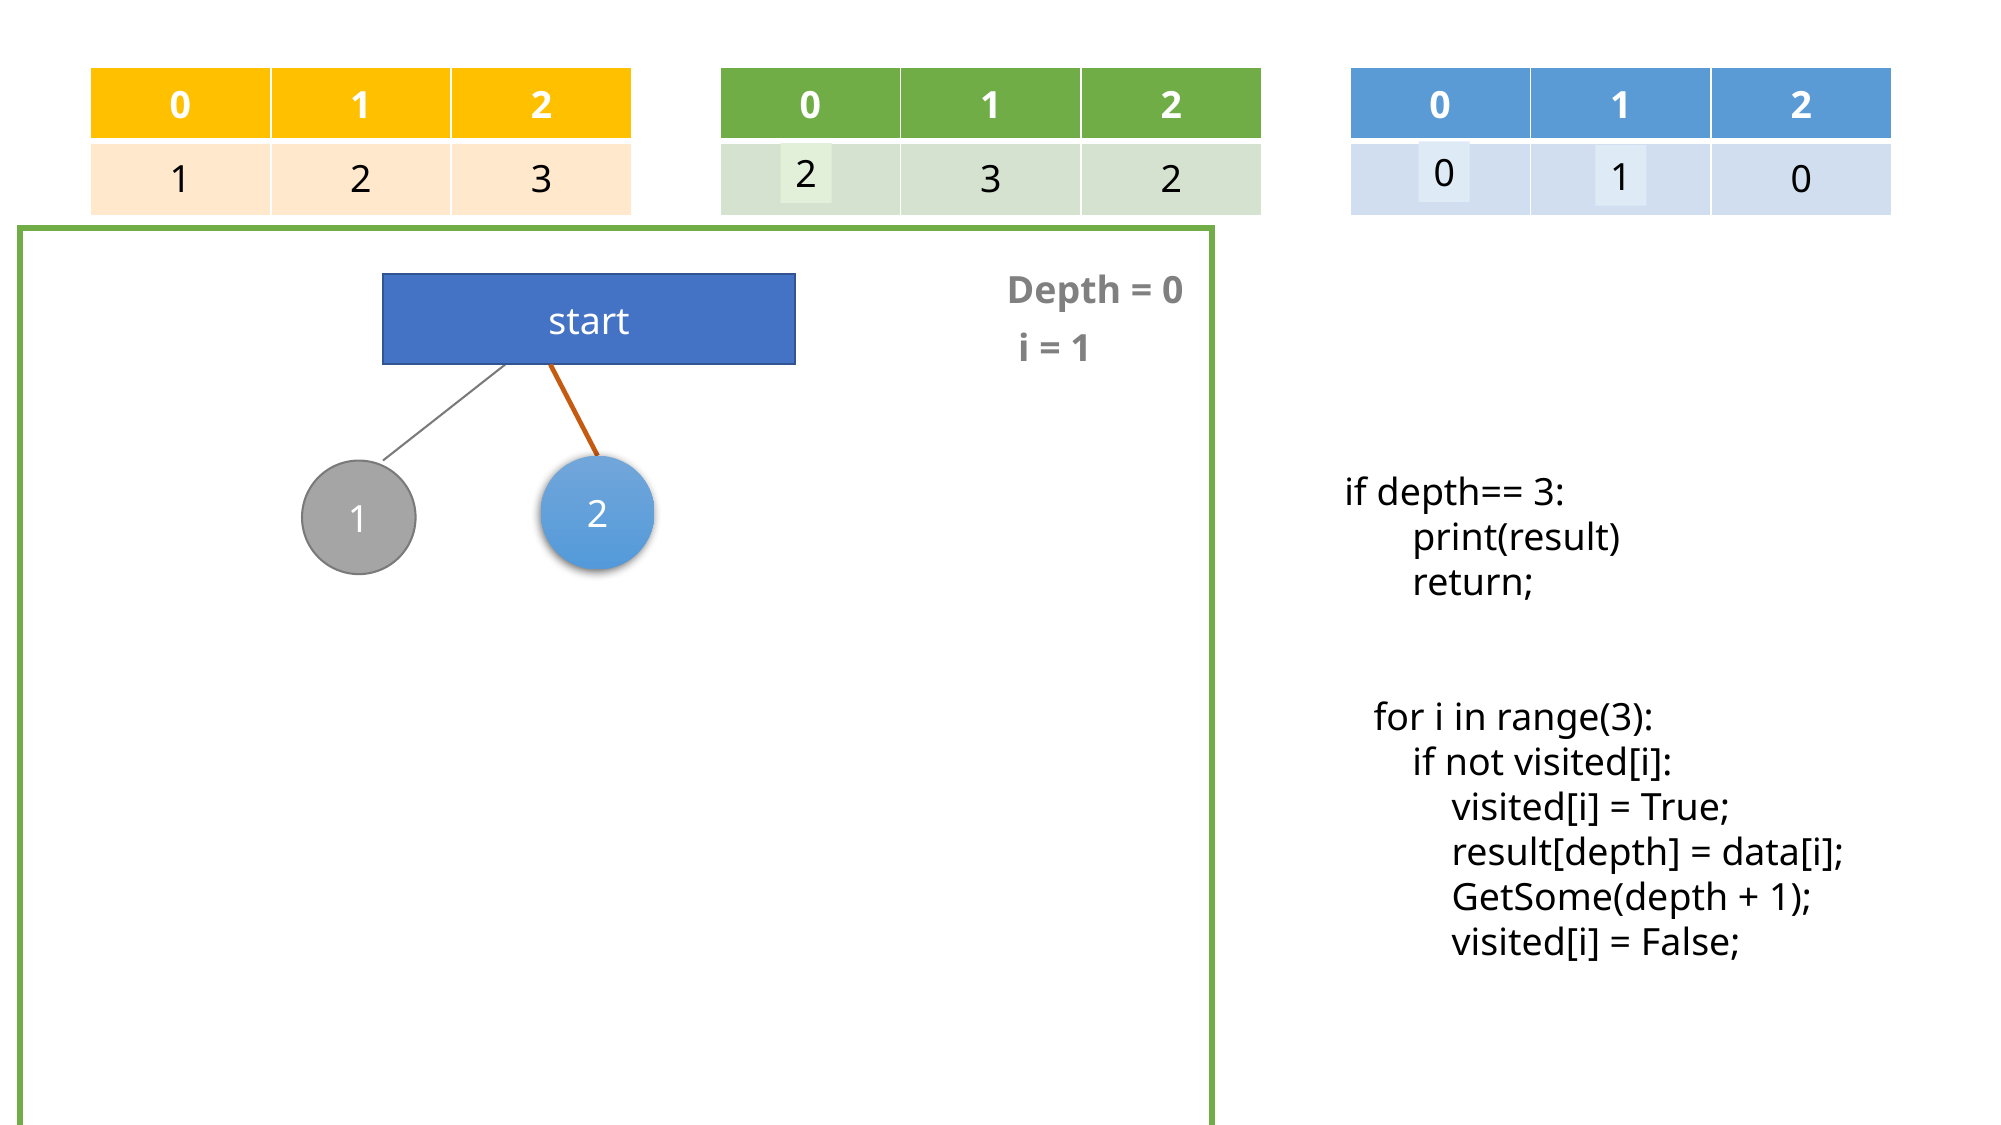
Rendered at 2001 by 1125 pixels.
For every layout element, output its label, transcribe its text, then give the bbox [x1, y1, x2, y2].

table_header 2 [452, 68, 631, 138]
text_box 1 [1418, 203, 1470, 211]
table_header 1 [272, 68, 450, 138]
text_box if depth== 3: print(result) return; for i in range(3): if not visited[i]: visited[i] = True; result[depth] = data[i]; GetSome(depth + 1); visited[i] = False; [1319, 460, 1937, 971]
table_header 1 [1531, 68, 1710, 138]
table_cell 3 [901, 144, 1080, 215]
text_box 1 [300, 459, 417, 576]
text_box start [382, 273, 796, 365]
table_cell 0 [1712, 144, 1891, 215]
table_header 0 [721, 68, 900, 138]
table_header 1 [901, 68, 1080, 138]
table_cell 2 [1082, 144, 1261, 215]
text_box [550, 364, 598, 456]
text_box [382, 364, 506, 461]
table_cell [1351, 144, 1530, 215]
table_cell [721, 144, 900, 215]
text_box i = 1 [1003, 316, 1108, 377]
table_cell 3 [452, 144, 631, 215]
table_header 2 [1082, 68, 1261, 138]
text_box 2 [780, 143, 832, 203]
table_cell 2 [272, 144, 450, 215]
table_cell 1 [91, 144, 270, 215]
text_box 2 [540, 455, 655, 570]
table_header 2 [1712, 68, 1891, 138]
table_header 0 [1351, 68, 1530, 138]
text_box 0 [1418, 140, 1471, 203]
text_box Depth = 0 i = 0 [991, 258, 1199, 364]
table_cell 0 [1531, 144, 1710, 215]
text_box 1 [1594, 144, 1647, 207]
text_box [19, 227, 1213, 1125]
table_header 0 [91, 68, 270, 138]
